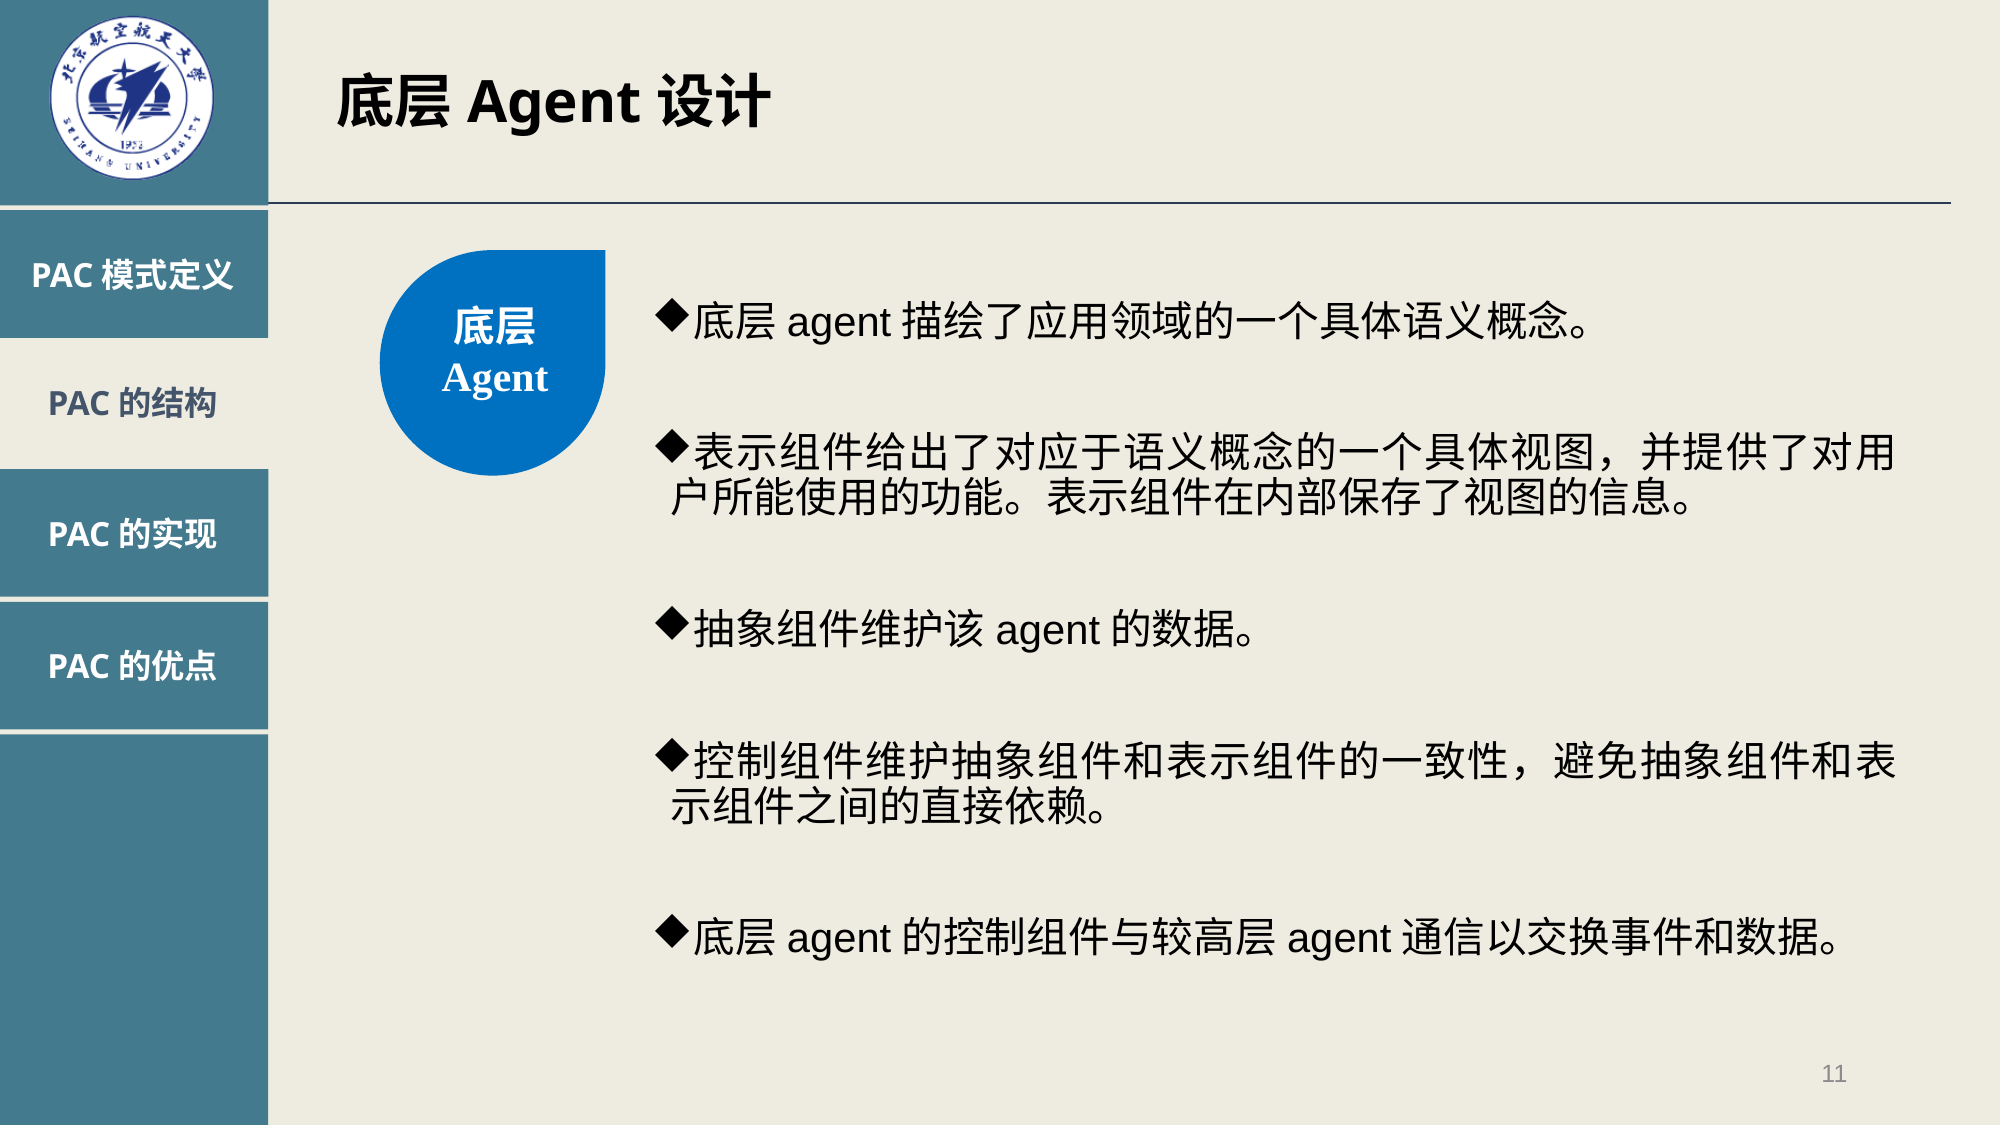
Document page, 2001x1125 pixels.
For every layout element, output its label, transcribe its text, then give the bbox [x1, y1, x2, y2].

text_box [389, 408, 597, 476]
text_box [0, 0, 269, 206]
text_box 底层 Agent [372, 292, 619, 408]
text_box [404, 250, 606, 292]
text_box PAC的实现 [0, 468, 269, 598]
text_box PAC的优点 [0, 601, 269, 730]
slide_number 11 [1412, 1042, 1863, 1103]
text_box 底层agent描绘了应用领域的一个具体语义概念。 表示组件给出了对应于语义概念的一个具体视图，并提供了对用户所能使用的功能。表示组件在内部保存了视图的信息。 抽象组件维护该agent的数据。 控制组件维护抽象组件和表示组件的一致性，避免抽象组件和表示组件之间的直接依赖。 底层agent的控制组件与较高层agent通信以交换事件和数据。 [636, 292, 1912, 968]
text_box PAC的结构 [0, 339, 269, 467]
text_box 底层Agent设计 [321, 57, 1157, 142]
picture [35, 5, 230, 203]
text_box PAC模式定义 [0, 209, 269, 339]
text_box [0, 733, 269, 1125]
